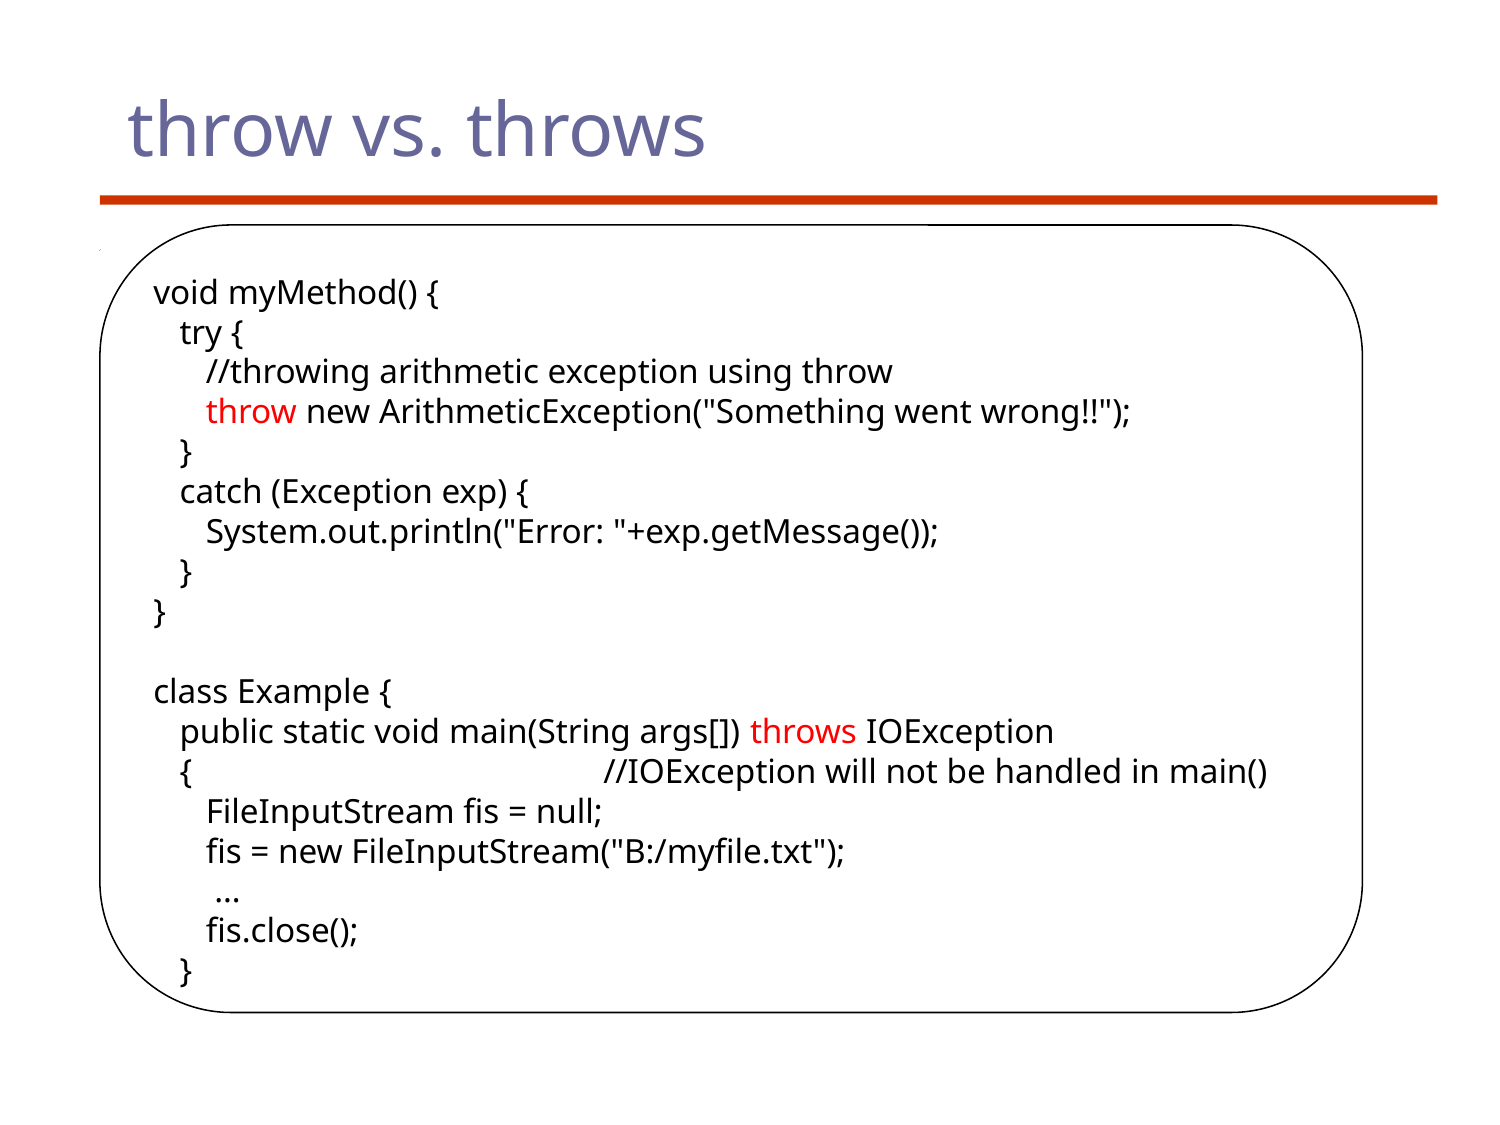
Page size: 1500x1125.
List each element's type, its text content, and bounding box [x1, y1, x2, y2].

text_box void myMethod() { try { //throwing arithmetic exception using throw throw new ArithmeticException("Something went wrong!!"); } catch (Exception exp) { System.out.println("Error: "+exp.getMessage()); } } class Example { public static void main(String args[]) throws IOException { //IOException will not be handled in main() FileInputStream fis = null; fis = new FileInputStream("B:/myfile.txt"); … fis.close(); } [99, 224, 1363, 1013]
title throw vs. throws [112, 74, 1450, 200]
